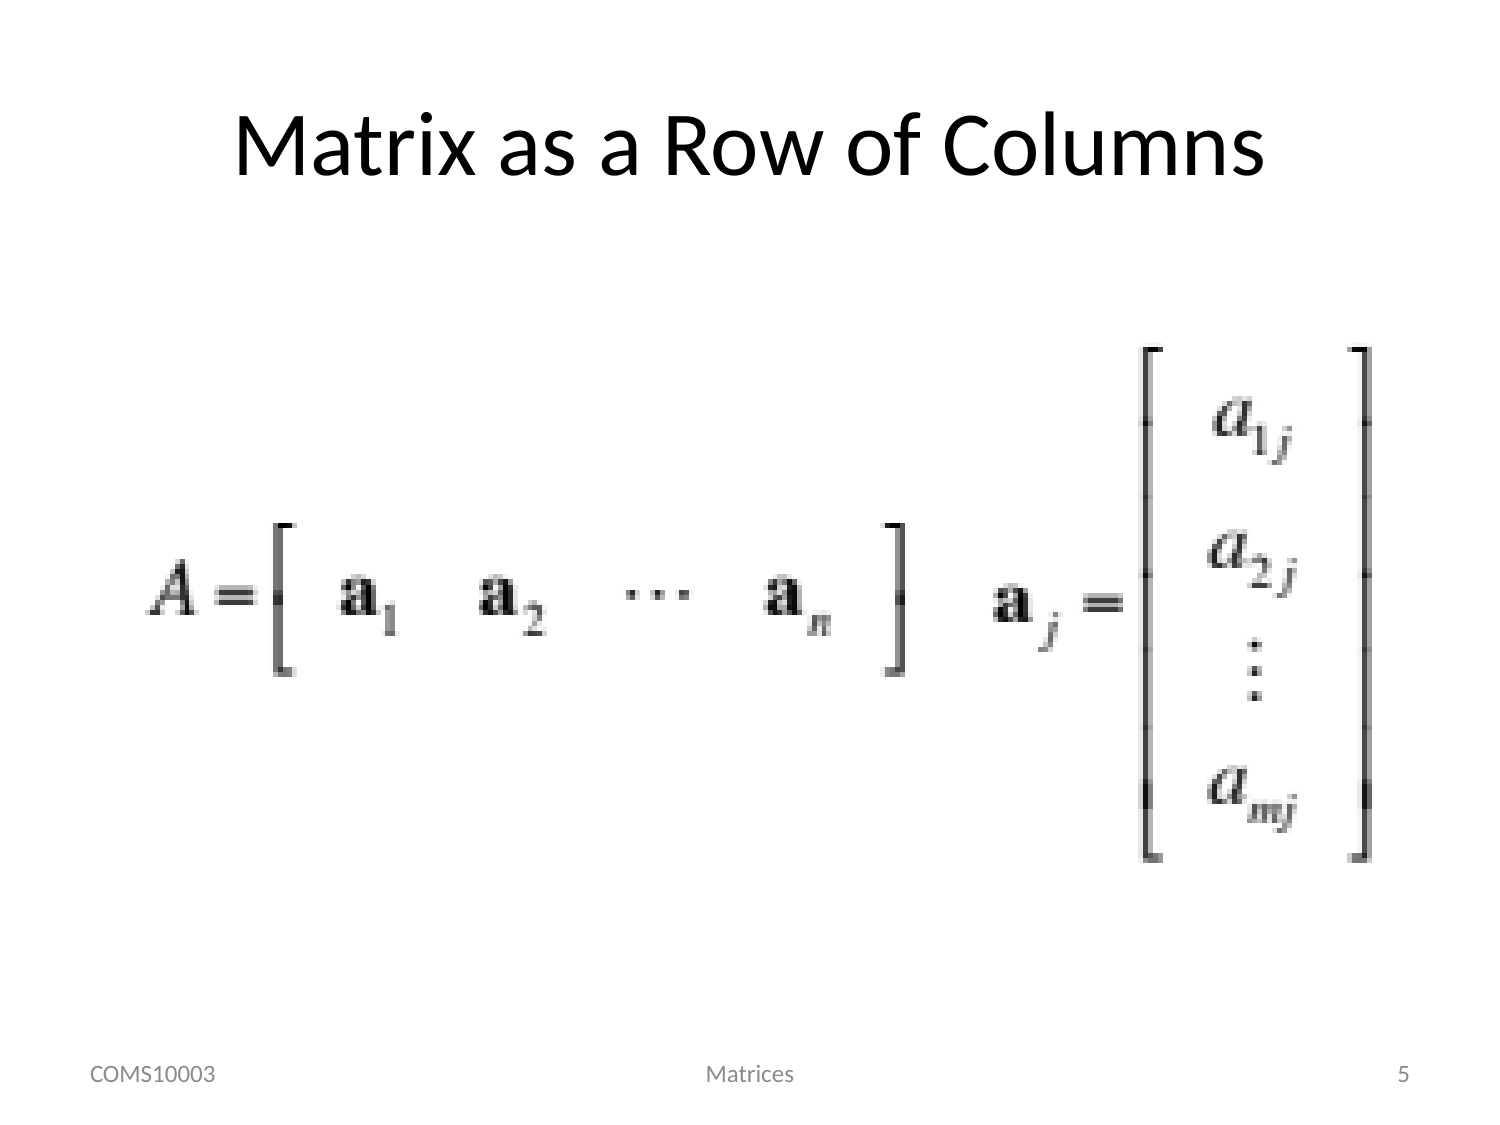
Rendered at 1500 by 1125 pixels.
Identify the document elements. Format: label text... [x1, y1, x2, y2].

footer Matrices [512, 1042, 988, 1103]
slide_number COMS10003 [75, 1042, 425, 1103]
title Matrix as a Row of Columns [75, 45, 1425, 233]
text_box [136, 508, 911, 683]
slide_number 5 [1074, 1042, 1425, 1103]
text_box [983, 332, 1378, 869]
